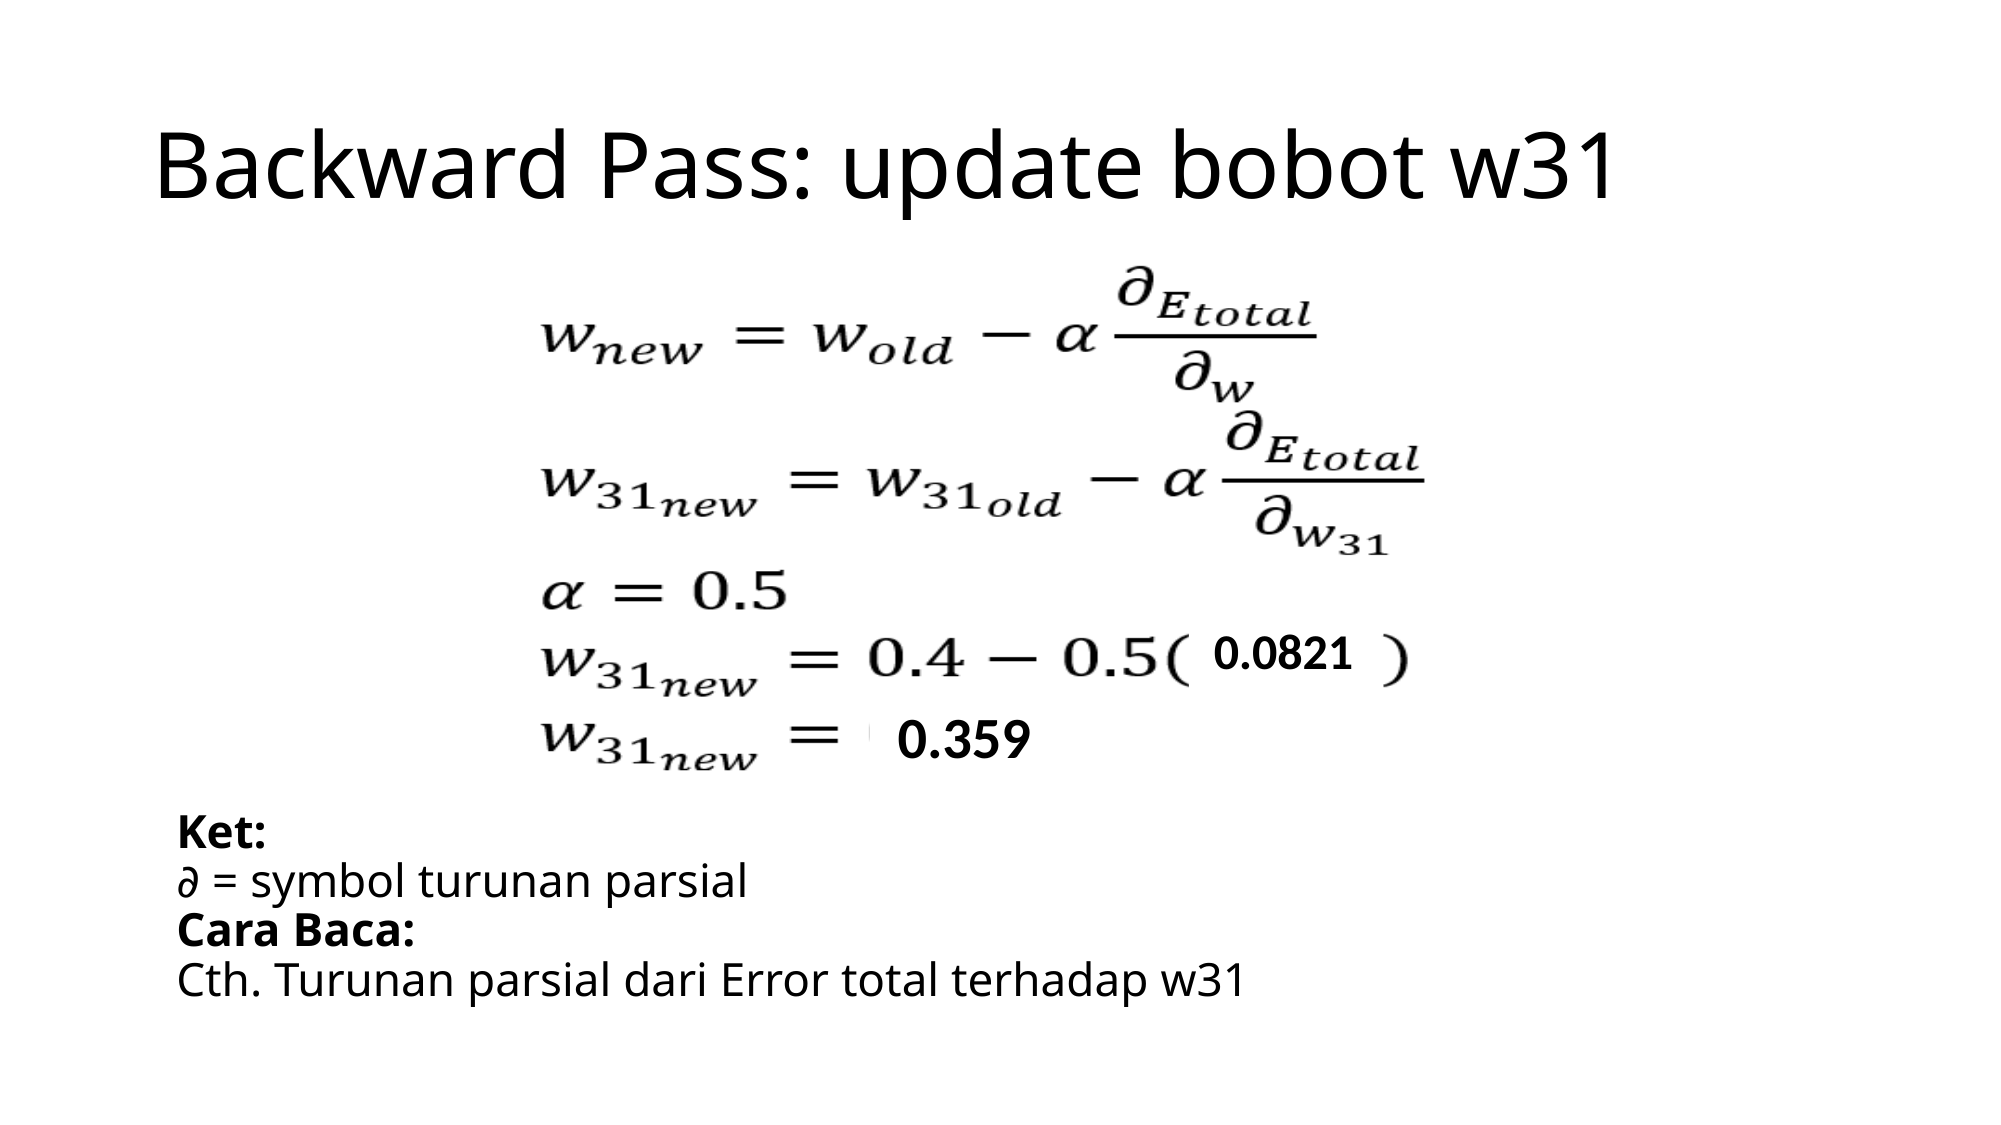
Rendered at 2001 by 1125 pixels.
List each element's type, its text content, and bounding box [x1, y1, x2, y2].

title Backward Pass: update bobot w31 [137, 59, 1863, 278]
text_box Ket: ∂ = symbol turunan parsial Cara Baca: Cth. Turunan parsial dari Error total terhadap w31 [161, 798, 1887, 1017]
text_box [480, 243, 1460, 799]
